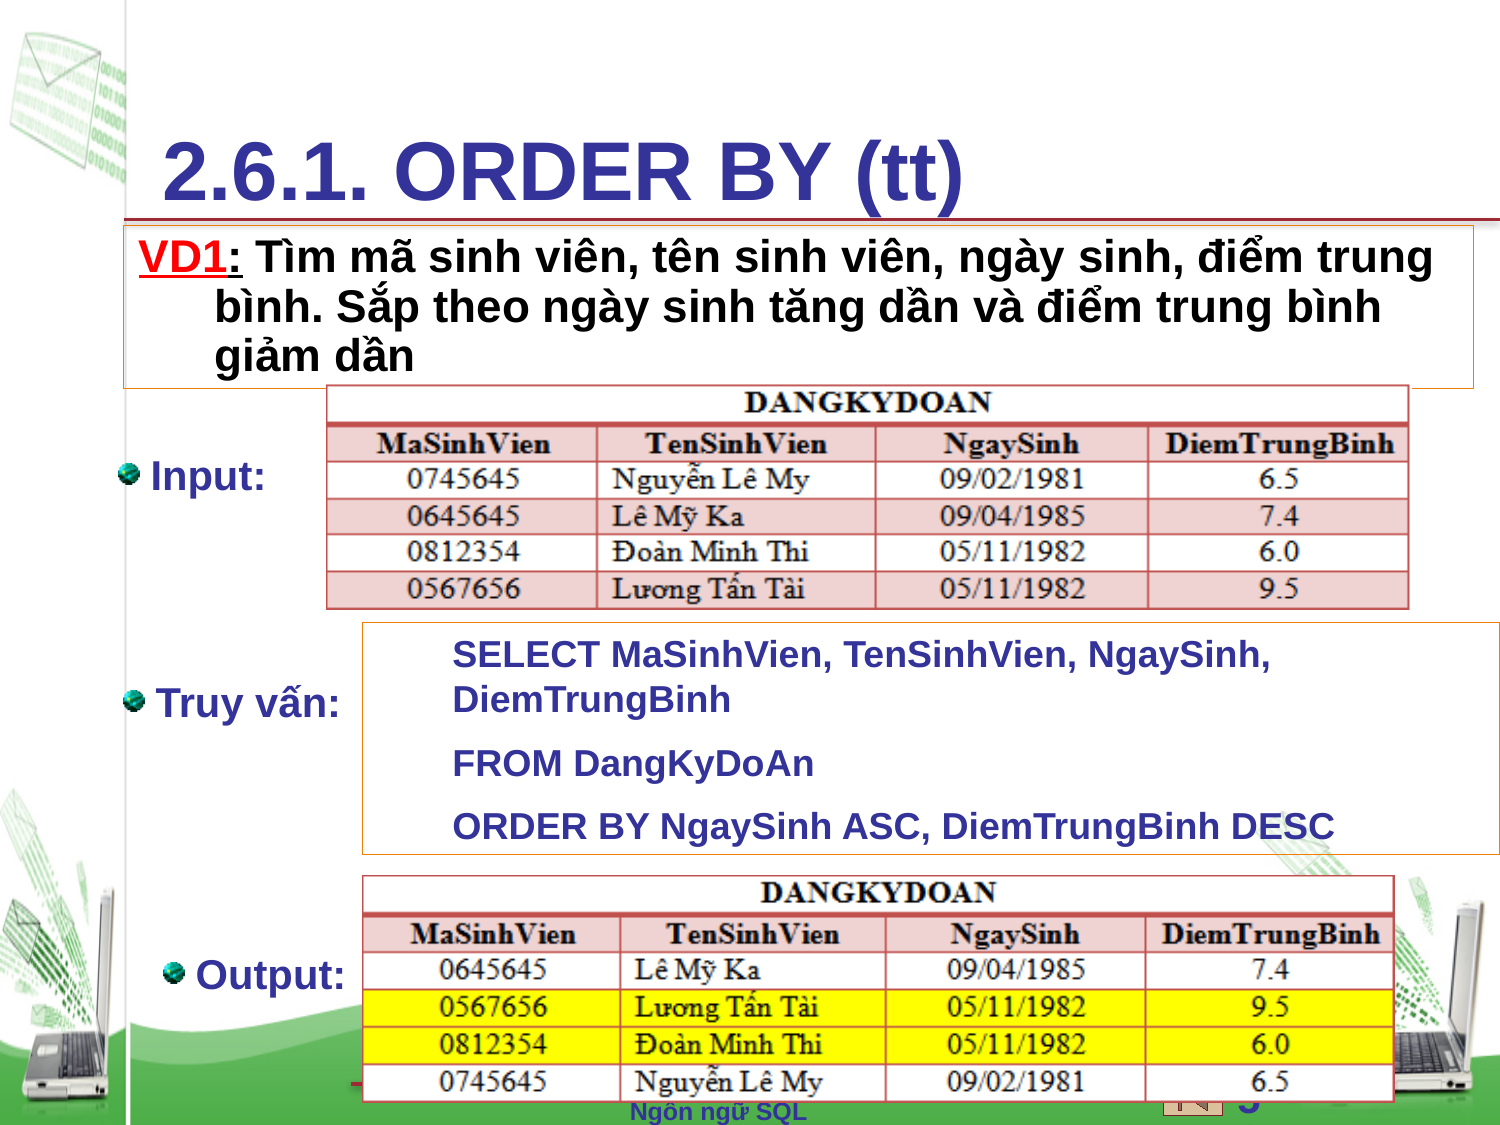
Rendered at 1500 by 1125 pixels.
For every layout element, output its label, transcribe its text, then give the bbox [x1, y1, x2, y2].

text_box Input: [103, 441, 282, 507]
picture [0, 0, 1500, 1125]
text_box Ngôn ngữ SQL [294, 1087, 1143, 1125]
text_box Output: [148, 940, 357, 1006]
text_box Truy vấn: [108, 668, 357, 734]
text_box 2.6.1. ORDER BY (tt) [147, 109, 1442, 219]
text_box VD1: Tìm mã sinh viên, tên sinh viên, ngày sinh, điểm trung bình. Sắp theo ngày sinh tăng dần và điểm trung bình giảm dần [123, 226, 1474, 389]
text_box SELECT MaSinhVien, TenSinhVien, NgaySinh, DiemTrungBinh FROM DangKyDoAn ORDER BY NgaySinh ASC, DiemTrungBinh DESC [362, 622, 1500, 855]
